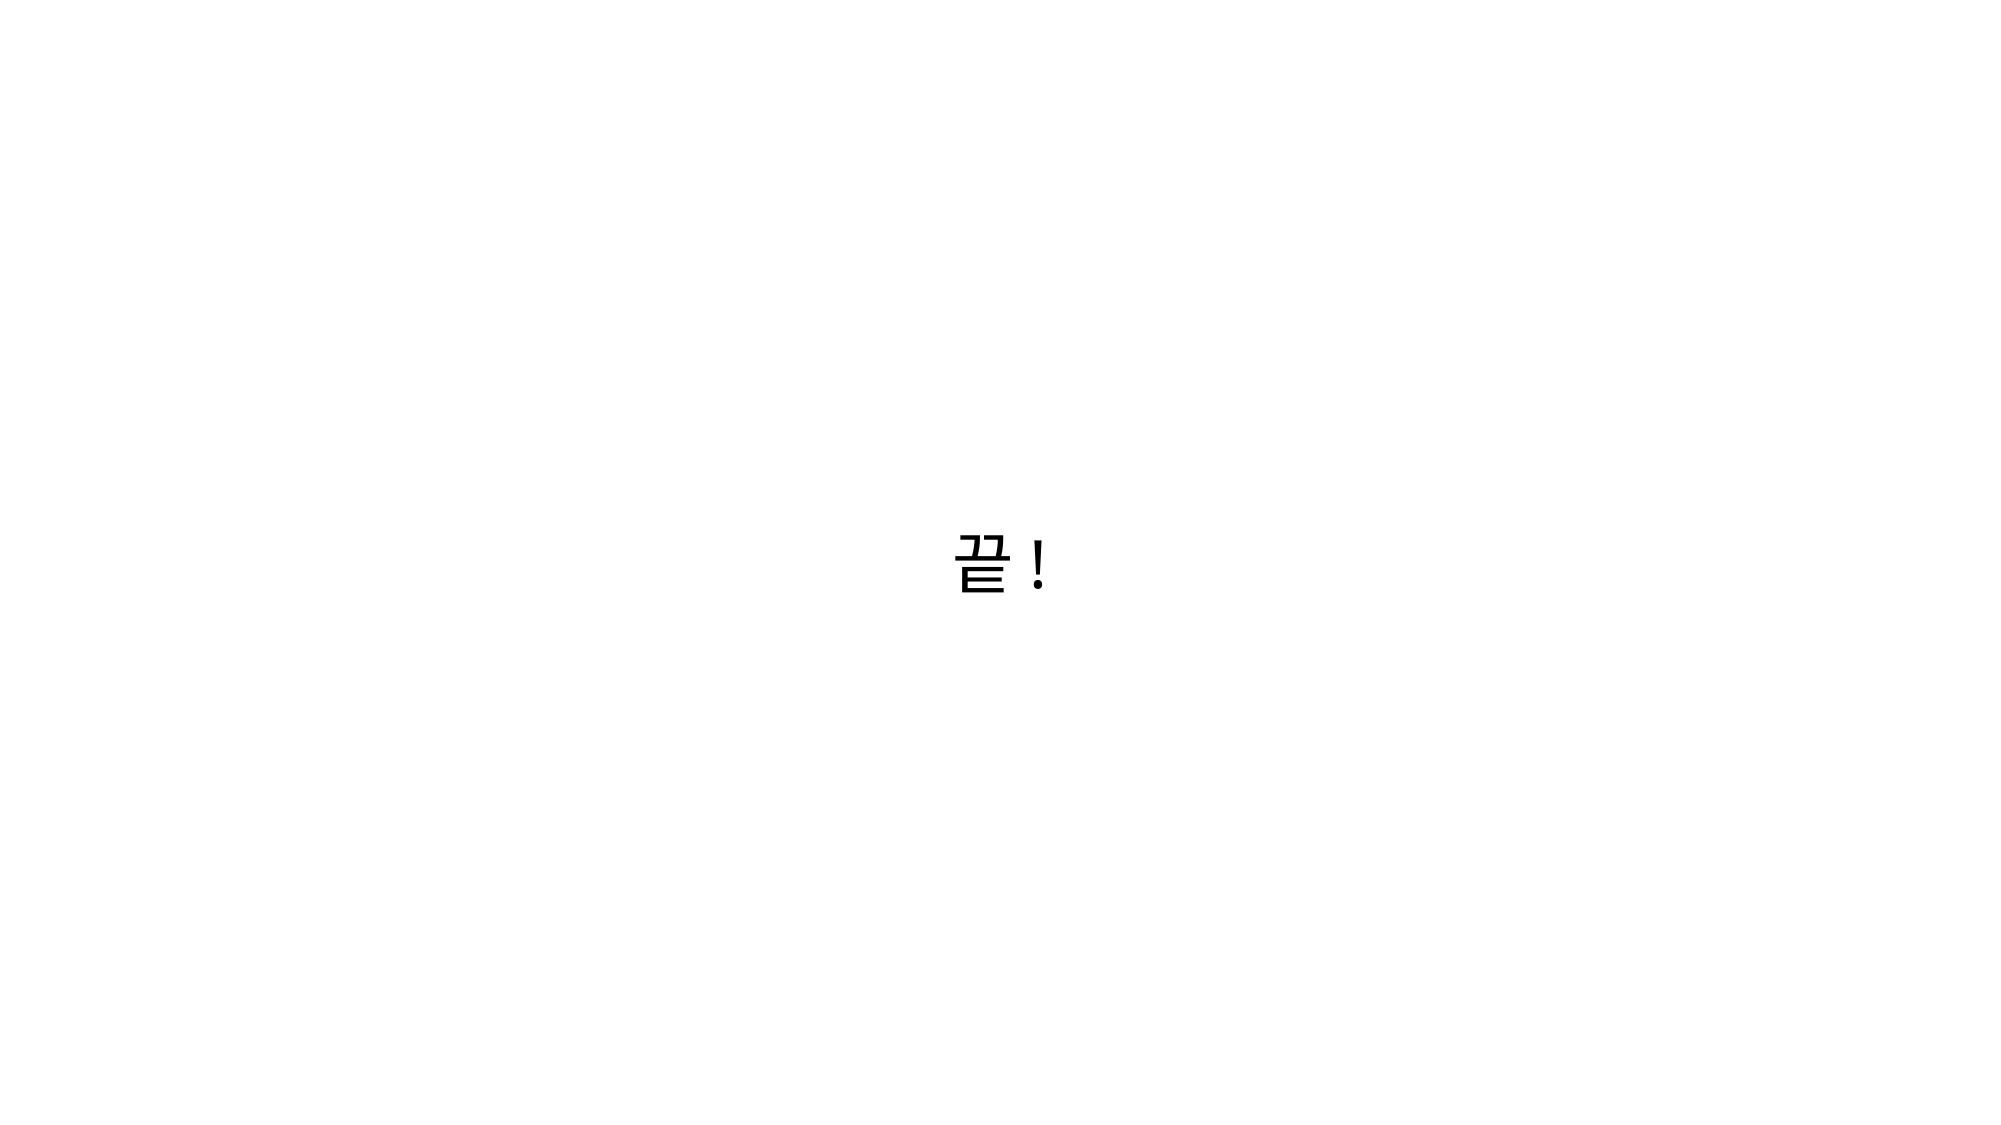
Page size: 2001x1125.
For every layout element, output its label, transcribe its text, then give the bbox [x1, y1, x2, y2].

text_box 끝! [753, 514, 1247, 610]
